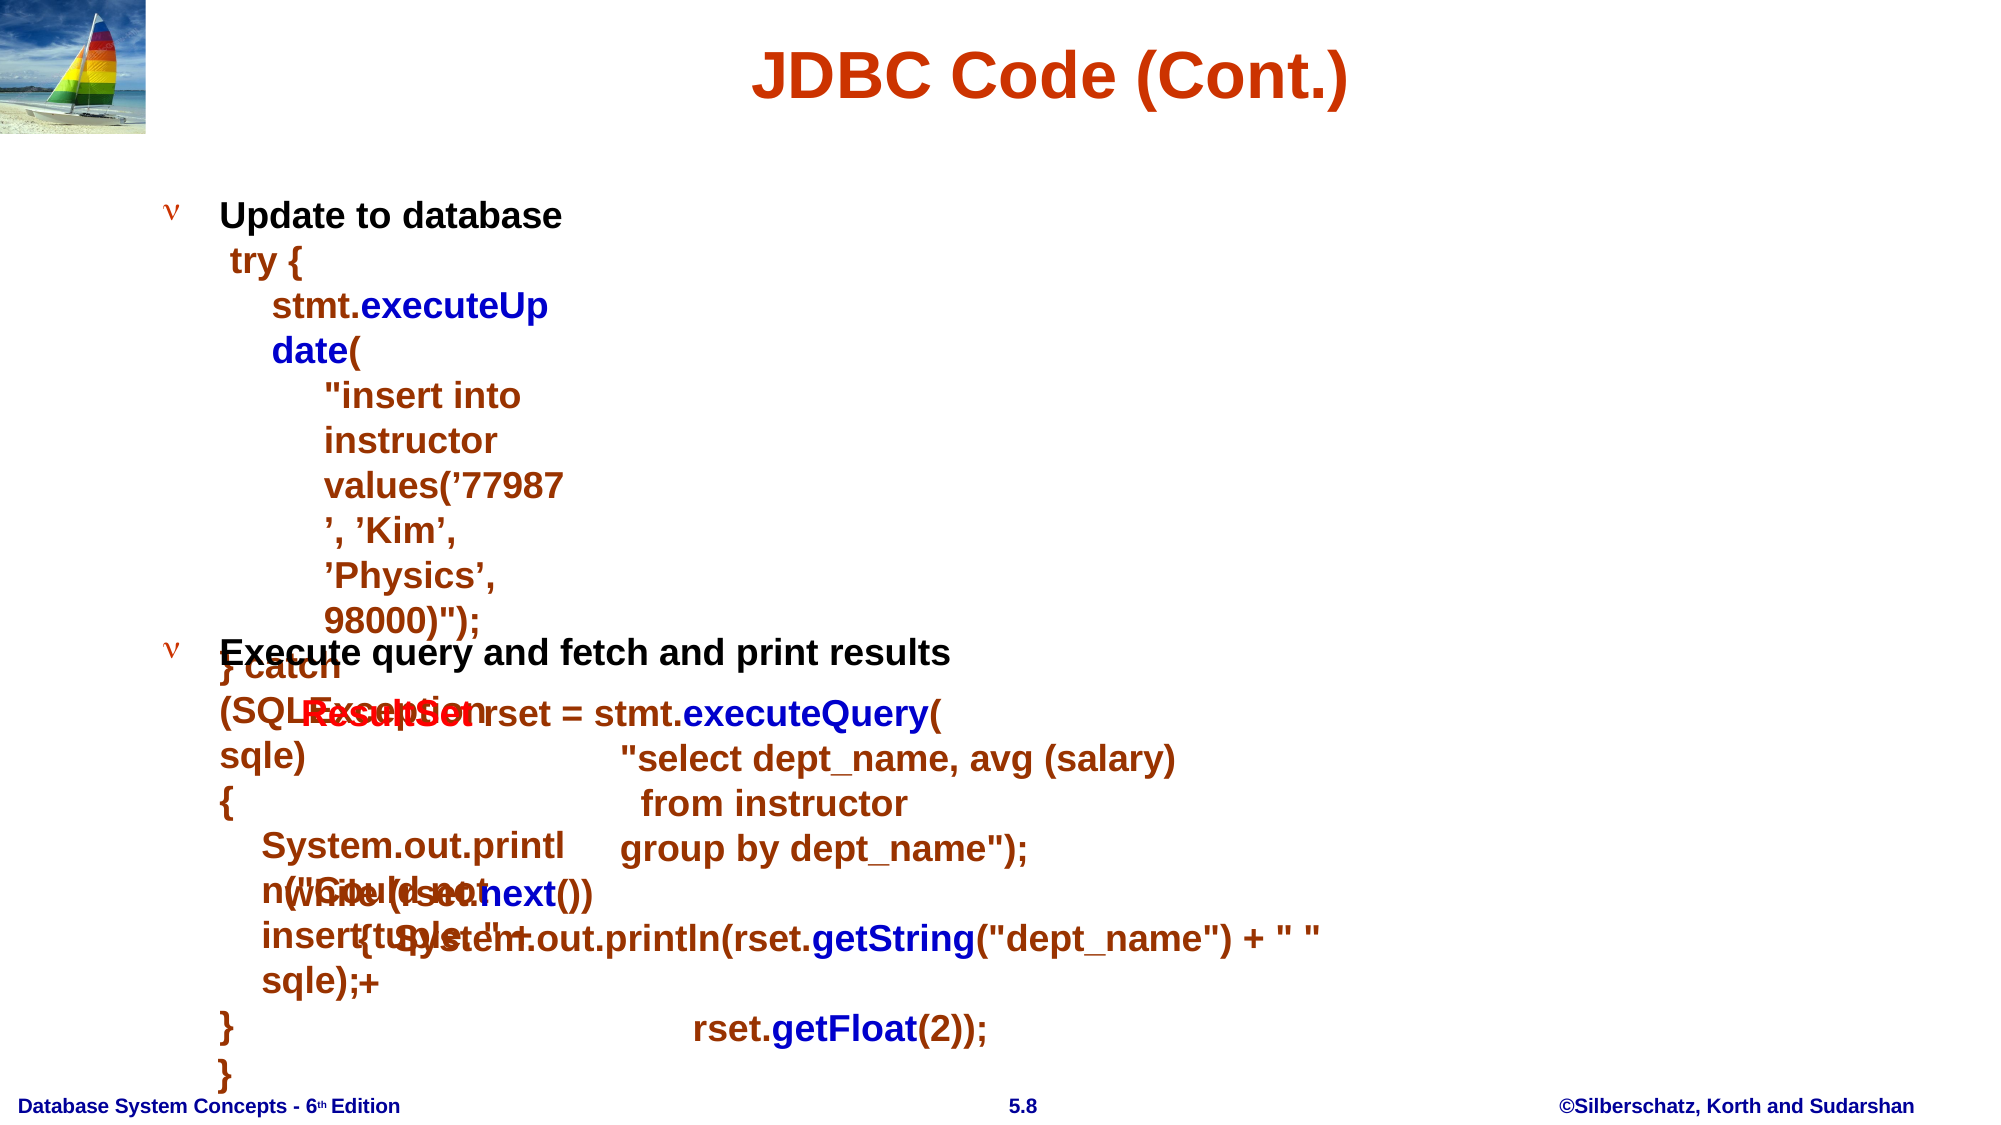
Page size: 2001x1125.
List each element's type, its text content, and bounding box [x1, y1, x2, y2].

text_box  [161, 185, 187, 228]
picture [0, 0, 146, 134]
text_box  [161, 622, 187, 666]
slide_number ©Silberschatz, Korth and Sudarshan [1557, 1092, 1922, 1125]
text_box Update to database try { stmt.executeUpdate( "insert into instructor values(’77987’, ’Kim’, ’Physics’, 98000)"); } catch (SQLException sqle) { System.out.println("Could not insert tuple. " + sqle); } [217, 188, 1451, 1046]
footer Database System Concepts - 6th Edition [15, 1092, 410, 1125]
text_box Execute query and fetch and print results ResultSet rset = stmt.executeQuery( "select dept_name, avg (salary) from instructor group by dept_name"); while (rset.next()) { System.out.println(rset.getString("dept_name") + " " + rset.getFloat(2)); } [217, 609, 1326, 1095]
title JDBC Code (Cont.) [748, 29, 1354, 188]
slide_number 5.8 [1006, 1095, 1056, 1125]
